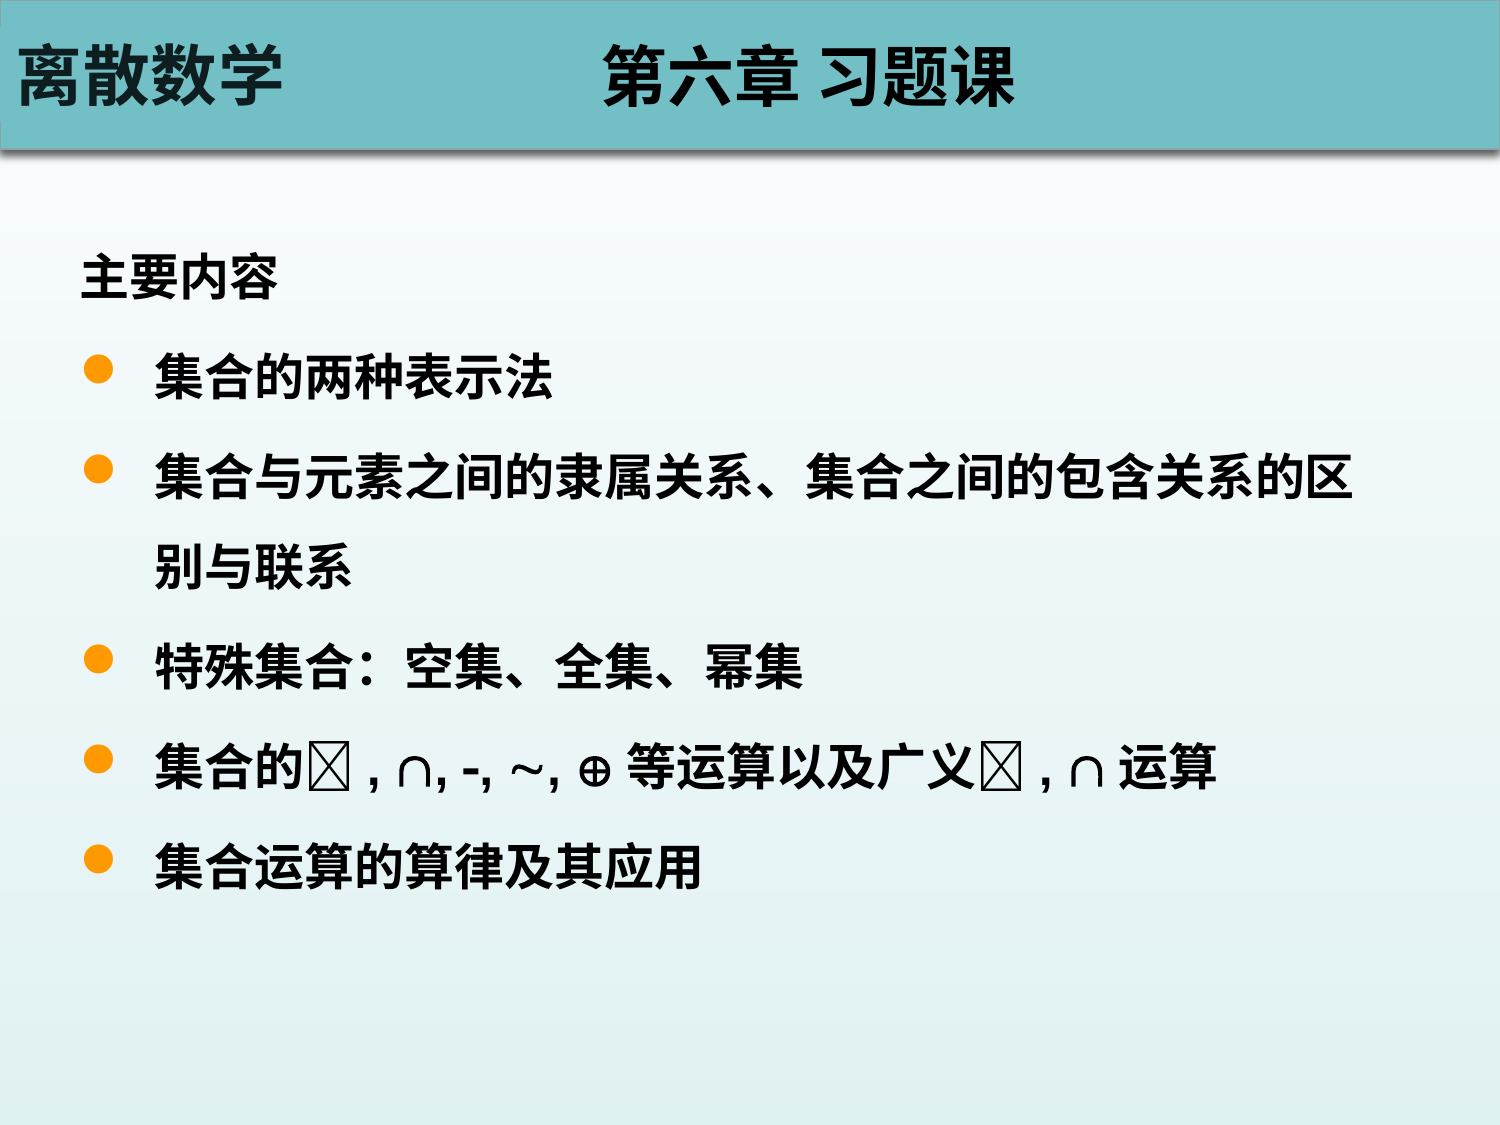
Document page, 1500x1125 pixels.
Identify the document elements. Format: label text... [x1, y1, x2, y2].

title 第六章 习题课 [306, 40, 1311, 109]
list 主要内容 集合的两种表示法 集合与元素之间的隶属关系、集合之间的包含关系的区别与联系 特殊集合：空集、全集、幂集 集合的, , , , 等运算以及广义, 运算 集合运算的算律及其应用 [64, 208, 1415, 787]
